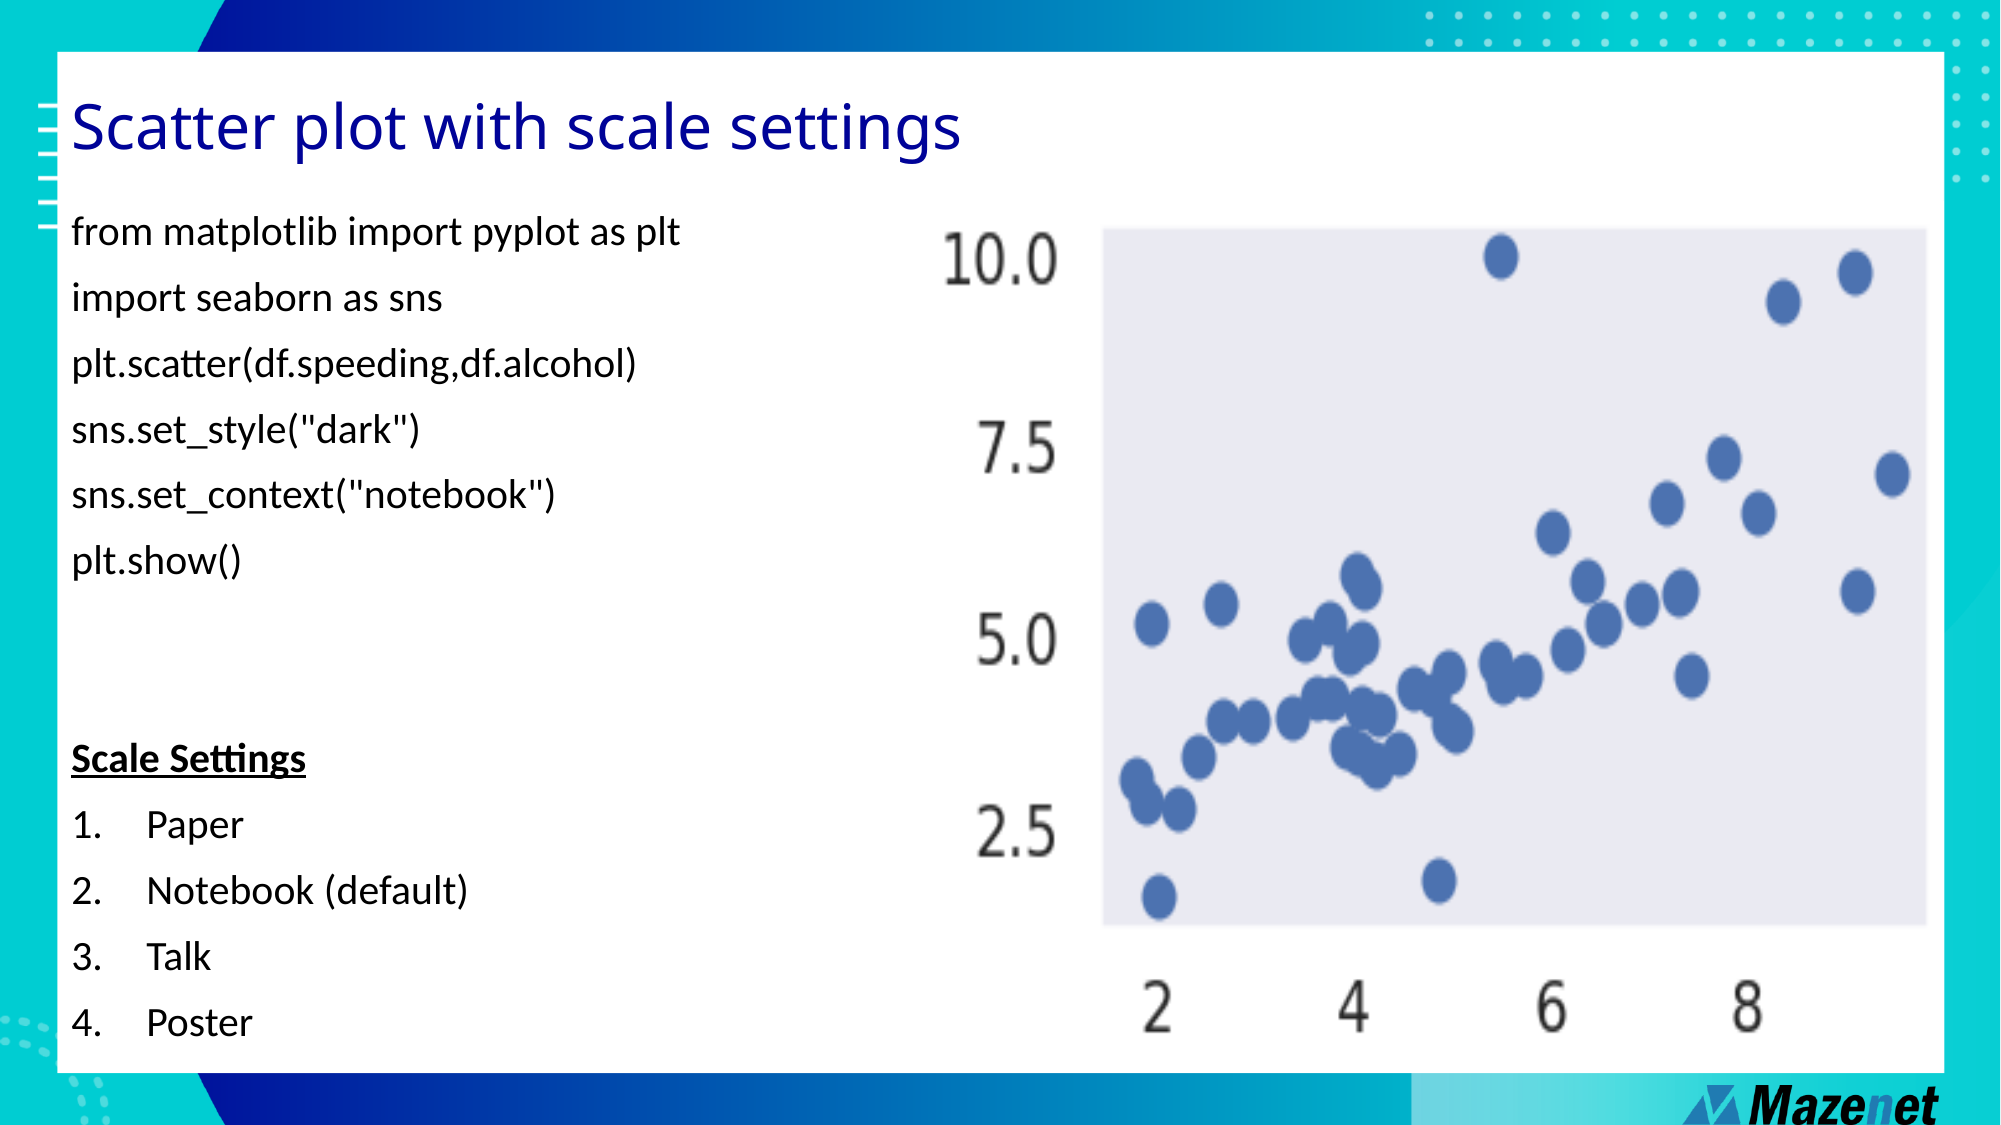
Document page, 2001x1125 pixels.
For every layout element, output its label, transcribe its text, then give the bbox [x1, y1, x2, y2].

picture [0, 0, 2001, 1125]
list from matplotlib import pyplot as plt import seaborn as sns plt.scatter(df.speeding,df.alcohol) sns.set_style("dark") sns.set_context("notebook") plt.show() Scale Settings Paper Notebook (default) Talk Poster [56, 201, 921, 1069]
title Scatter plot with scale settings [56, 56, 1939, 201]
